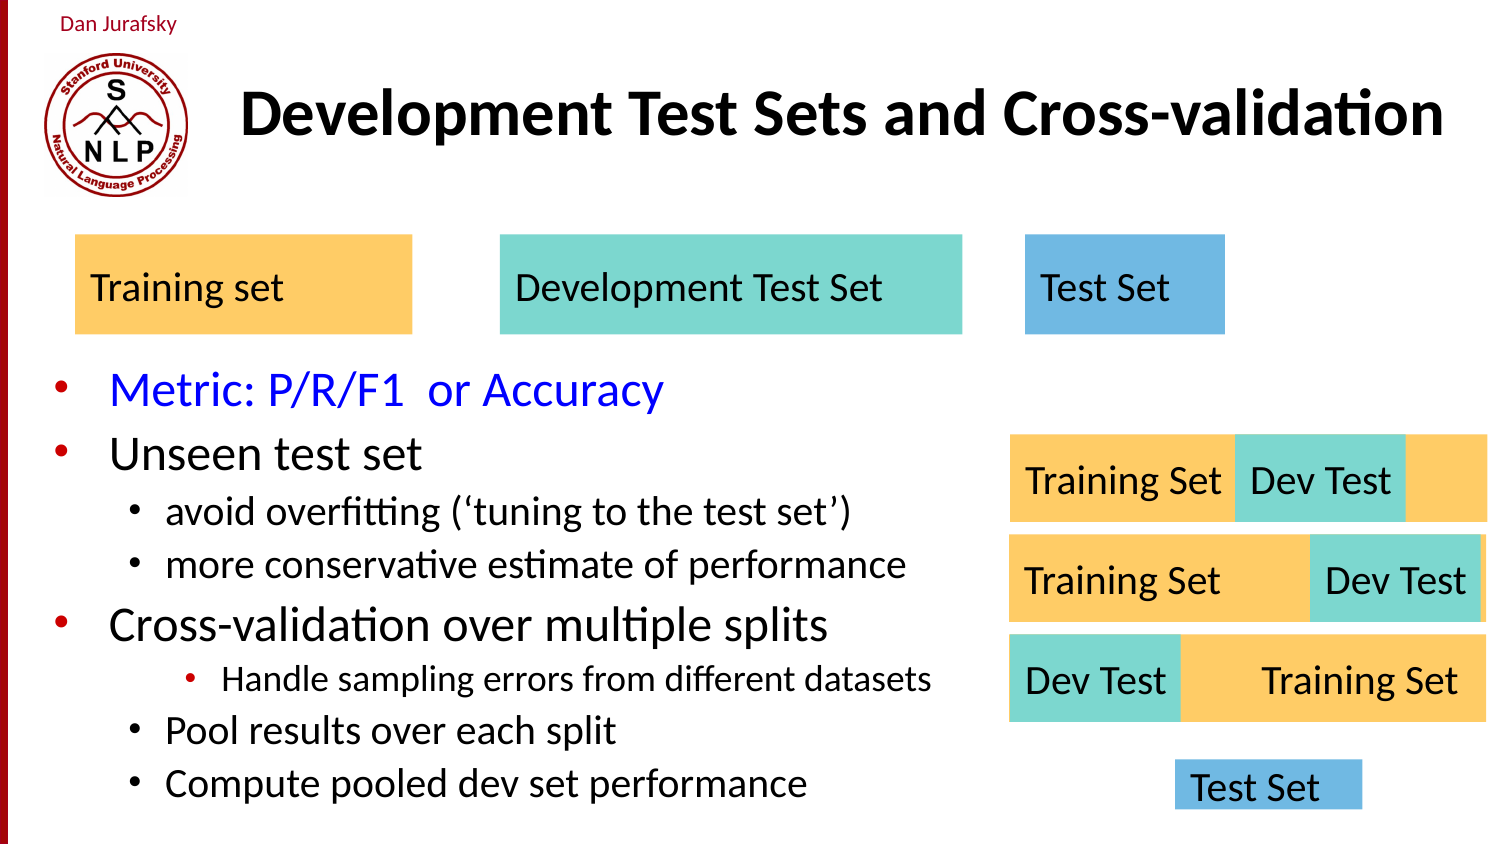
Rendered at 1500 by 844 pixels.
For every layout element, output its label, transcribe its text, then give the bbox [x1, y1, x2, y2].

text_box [1008, 434, 1488, 722]
text_box Training set [75, 234, 413, 335]
title Development Test Sets and Cross-validation [225, 34, 1500, 157]
text_box Test Set [1025, 234, 1225, 335]
text_box Test Set [1175, 759, 1363, 810]
list Metric: P/R/F1 or Accuracy Unseen test set avoid overfitting (‘tuning to the test set’) more conservative estimate of performance Cross-validation over multiple splits Handle sampling errors from different datasets Pool results over each split Compute pooled dev set performance [37, 221, 1225, 844]
text_box Development Test Set [499, 234, 963, 335]
picture [44, 53, 188, 197]
